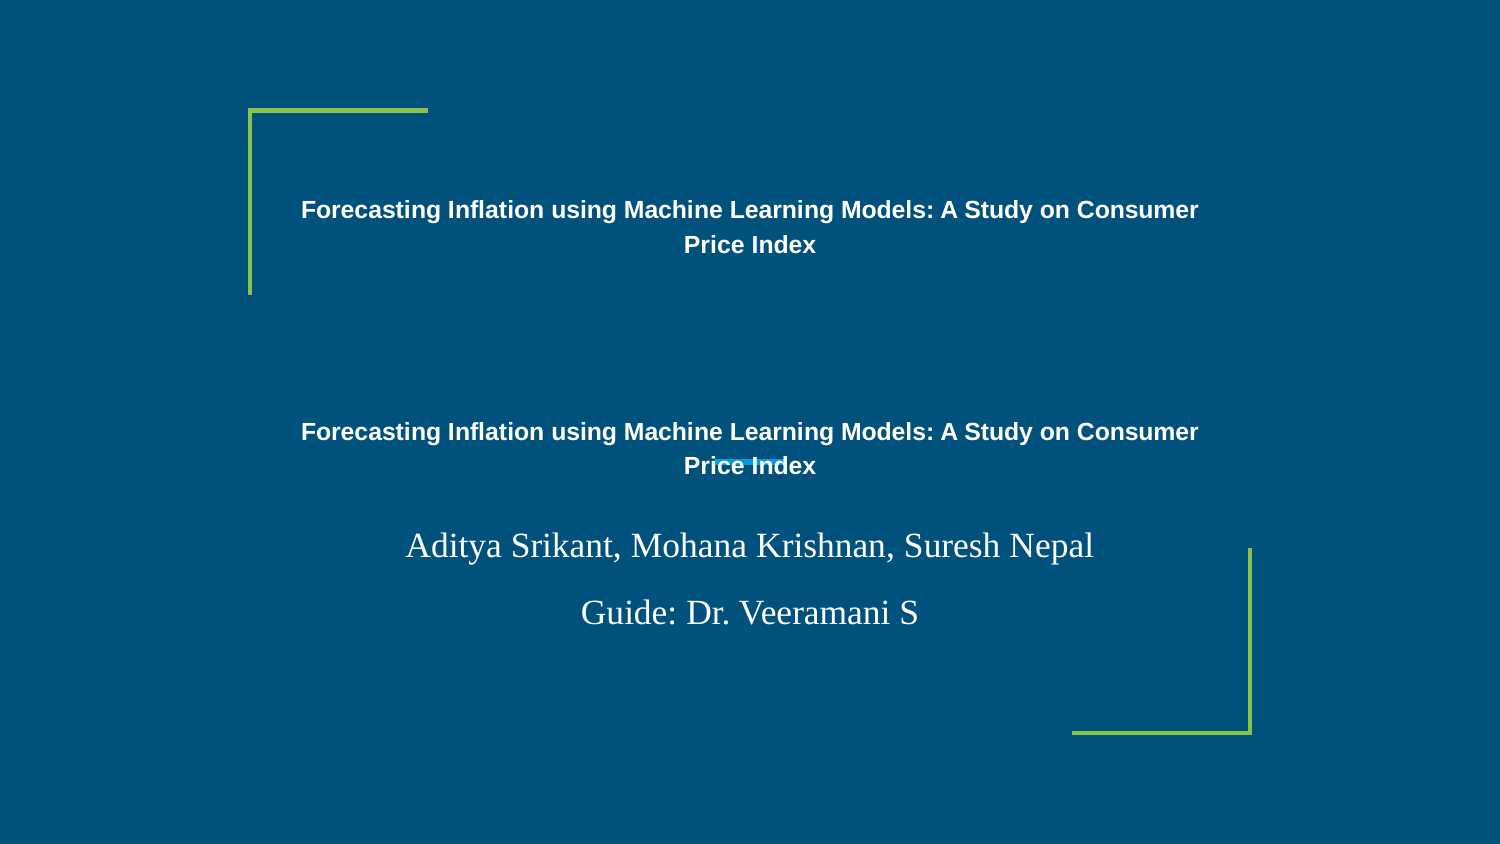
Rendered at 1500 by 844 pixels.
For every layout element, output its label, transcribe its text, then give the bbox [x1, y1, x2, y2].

title Forecasting Inflation using Machine Learning Models: A Study on Consumer Price Index Forecasting Inflation using Machine Learning Models: A Study on Consumer Price Index [275, 132, 1225, 500]
subtitle Aditya Srikant, Mohana Krishnan, Suresh Nepal Guide: Dr. Veeramani S [275, 500, 1225, 650]
